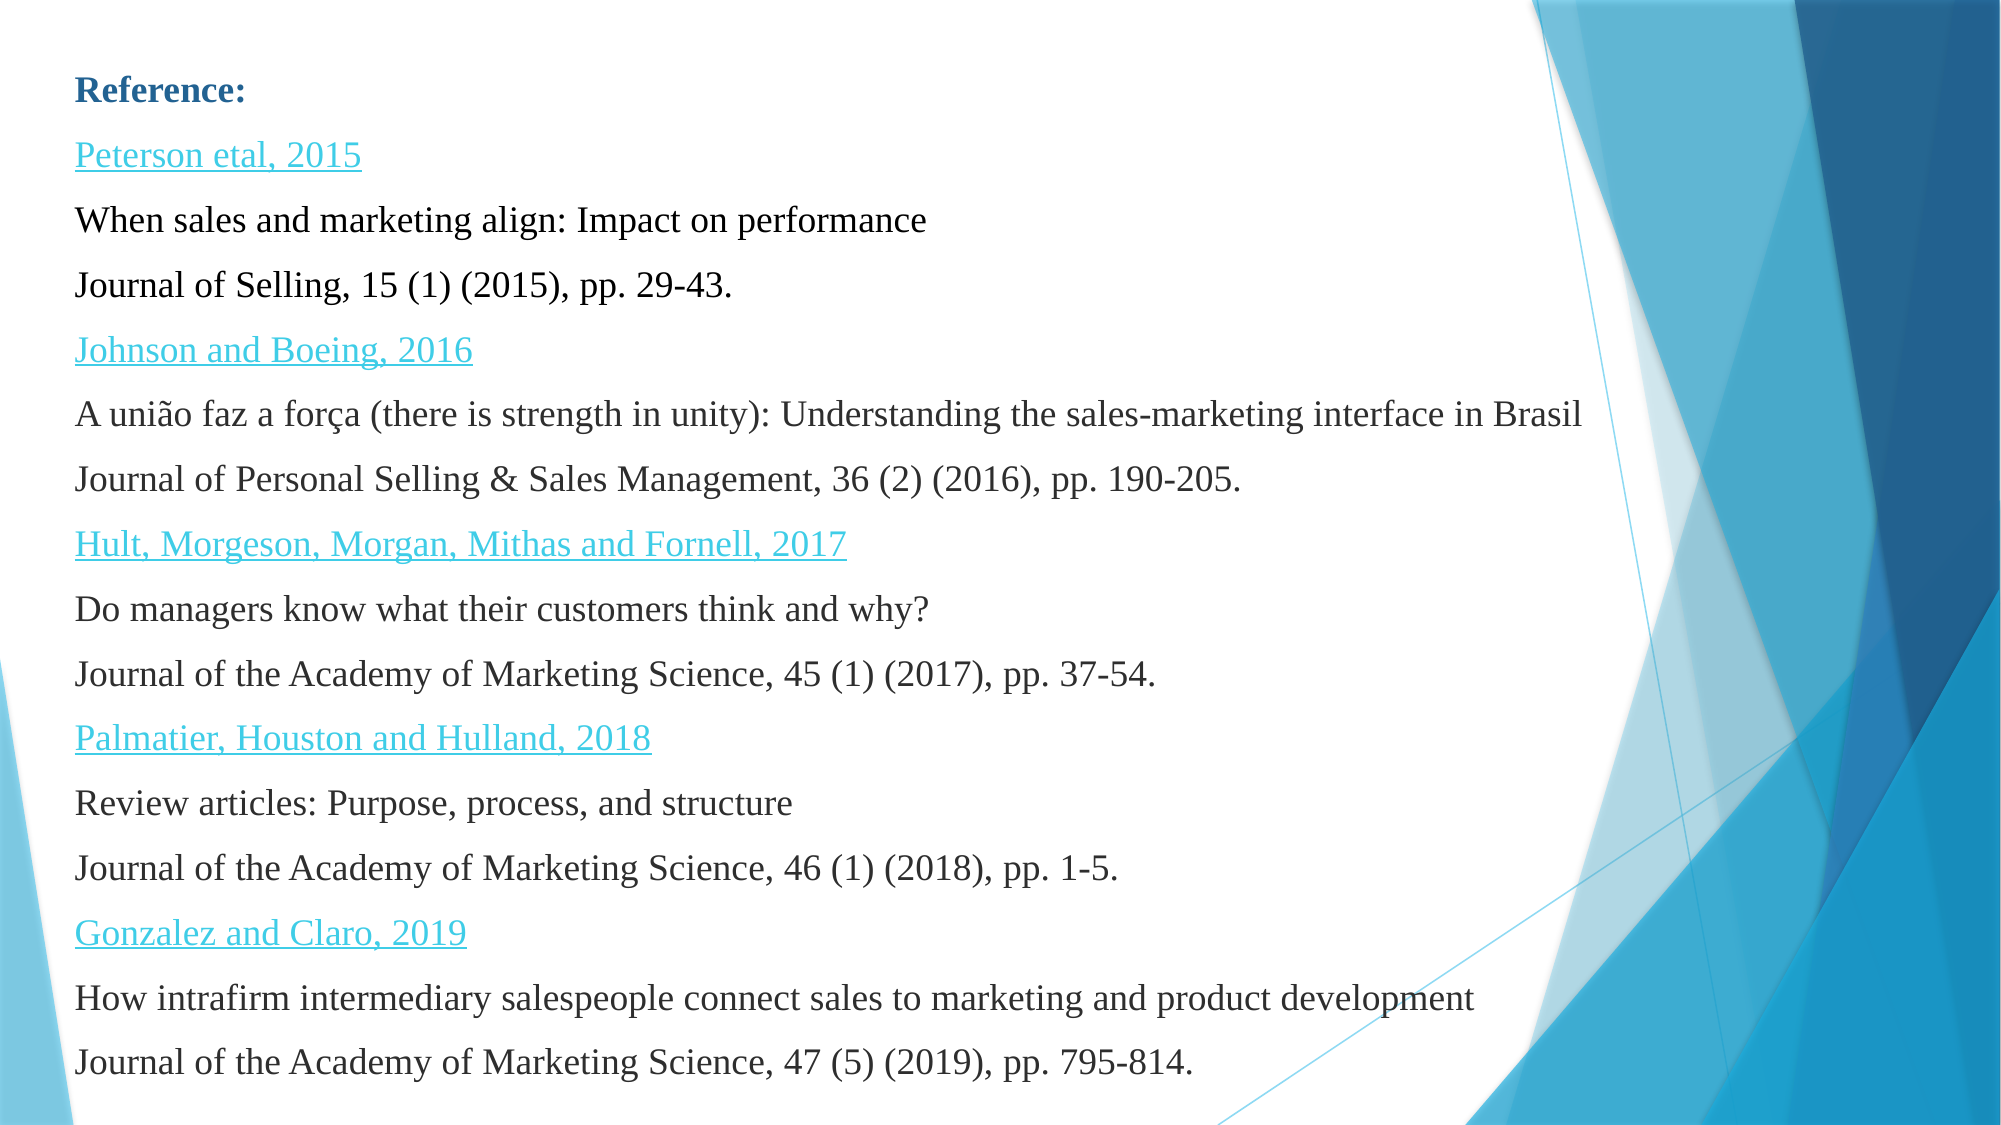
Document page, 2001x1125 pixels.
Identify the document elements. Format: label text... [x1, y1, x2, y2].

text_box Reference: Peterson etal, 2015 When sales and marketing align: Impact on performance Journal of Selling, 15 (1) (2015), pp. 29-43. Johnson and Boeing, 2016 A união faz a força (there is strength in unity): Understanding the sales-marketing interface in Brasil Journal of Personal Selling & Sales Management, 36 (2) (2016), pp. 190-205. Hult, Morgeson, Morgan, Mithas and Fornell, 2017 Do managers know what their customers think and why? Journal of the Academy of Marketing Science, 45 (1) (2017), pp. 37-54. Palmatier, Houston and Hulland, 2018 Review articles: Purpose, process, and structure Journal of the Academy of Marketing Science, 46 (1) (2018), pp. 1-5. Gonzalez and Claro, 2019 How intrafirm intermediary salespeople connect sales to marketing and product development Journal of the Academy of Marketing Science, 47 (5) (2019), pp. 795-814. [59, 54, 1884, 1125]
